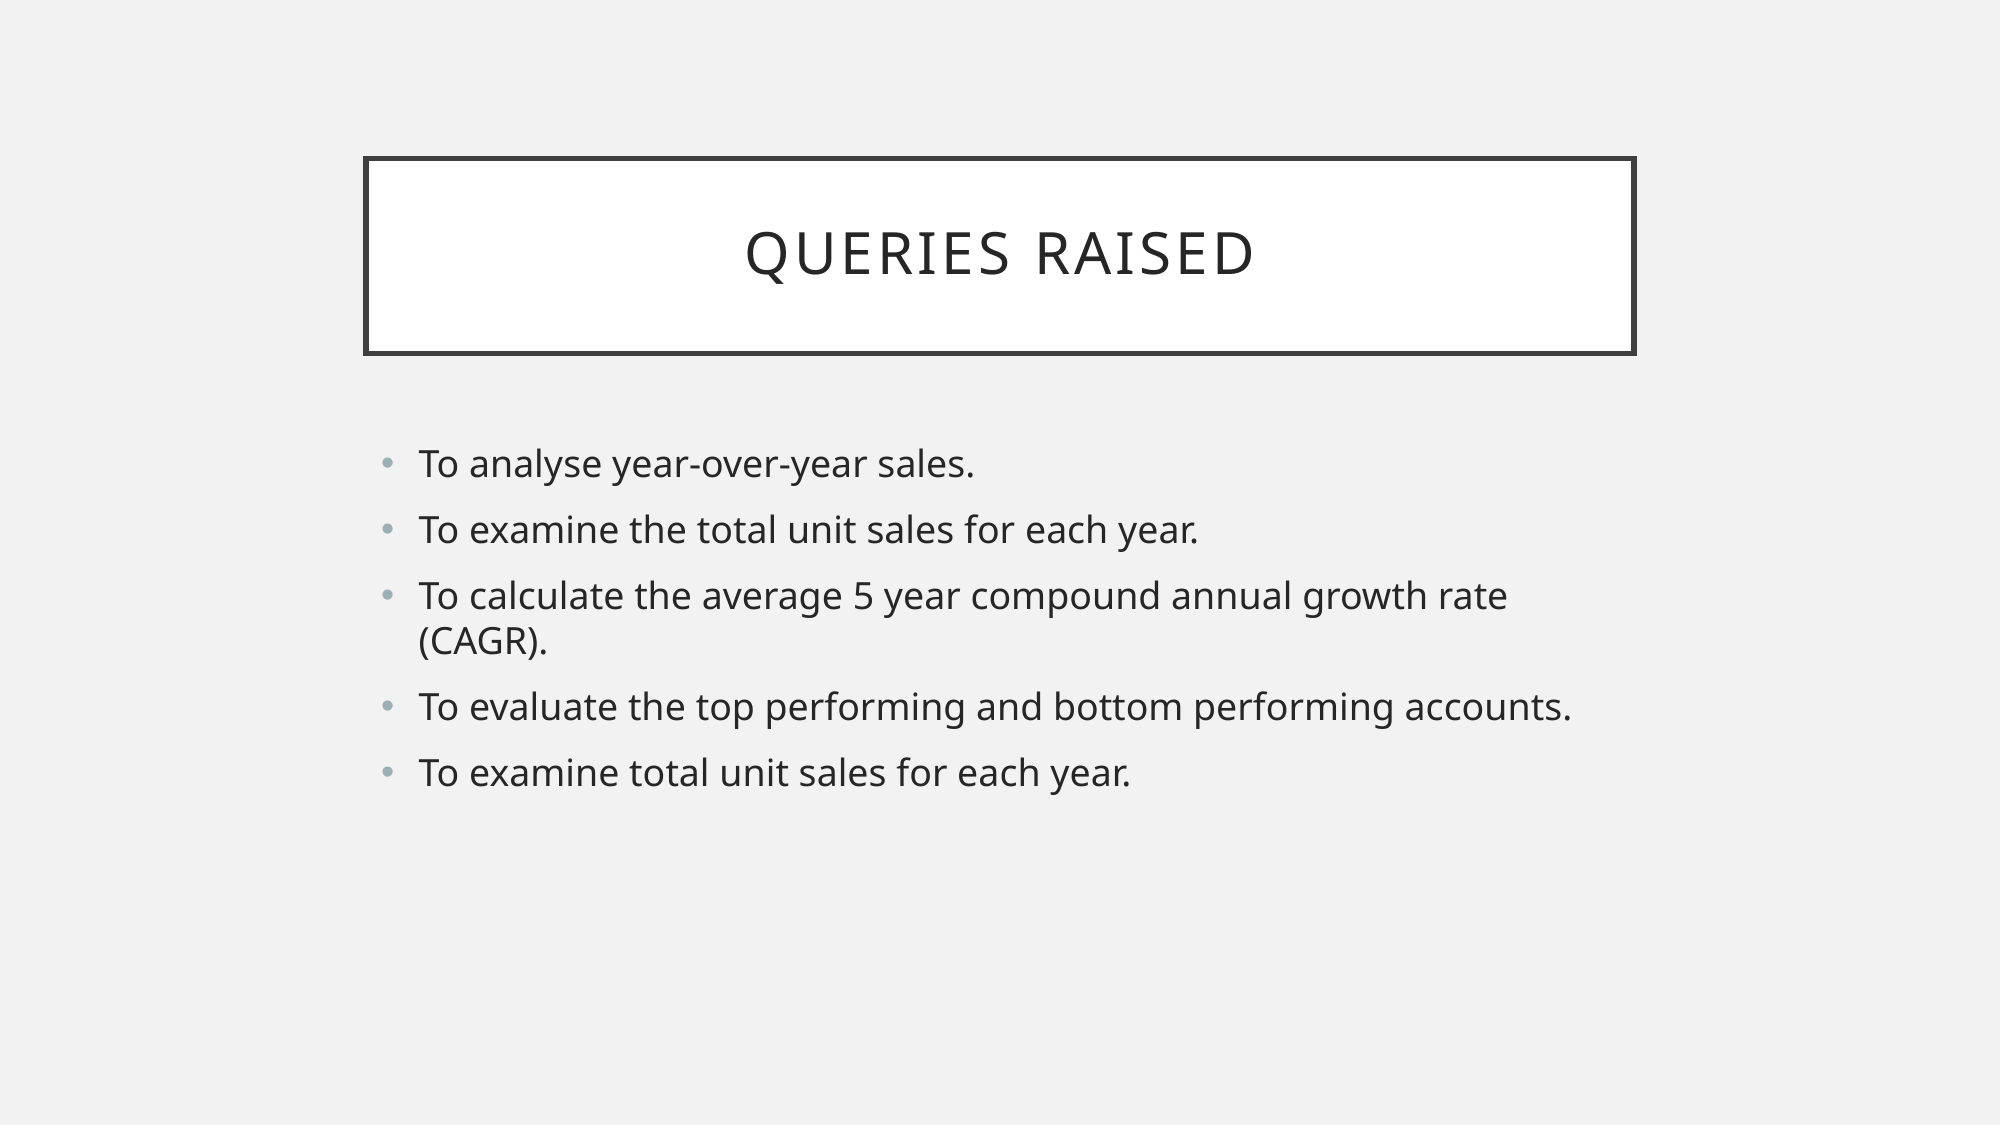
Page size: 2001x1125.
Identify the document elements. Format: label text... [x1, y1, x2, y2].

title Queries raised [363, 156, 1637, 356]
list To analyse year-over-year sales. To examine the total unit sales for each year. To calculate the average 5 year compound annual growth rate (CAGR). To evaluate the top performing and bottom performing accounts. To examine total unit sales for each year. [366, 432, 1634, 942]
